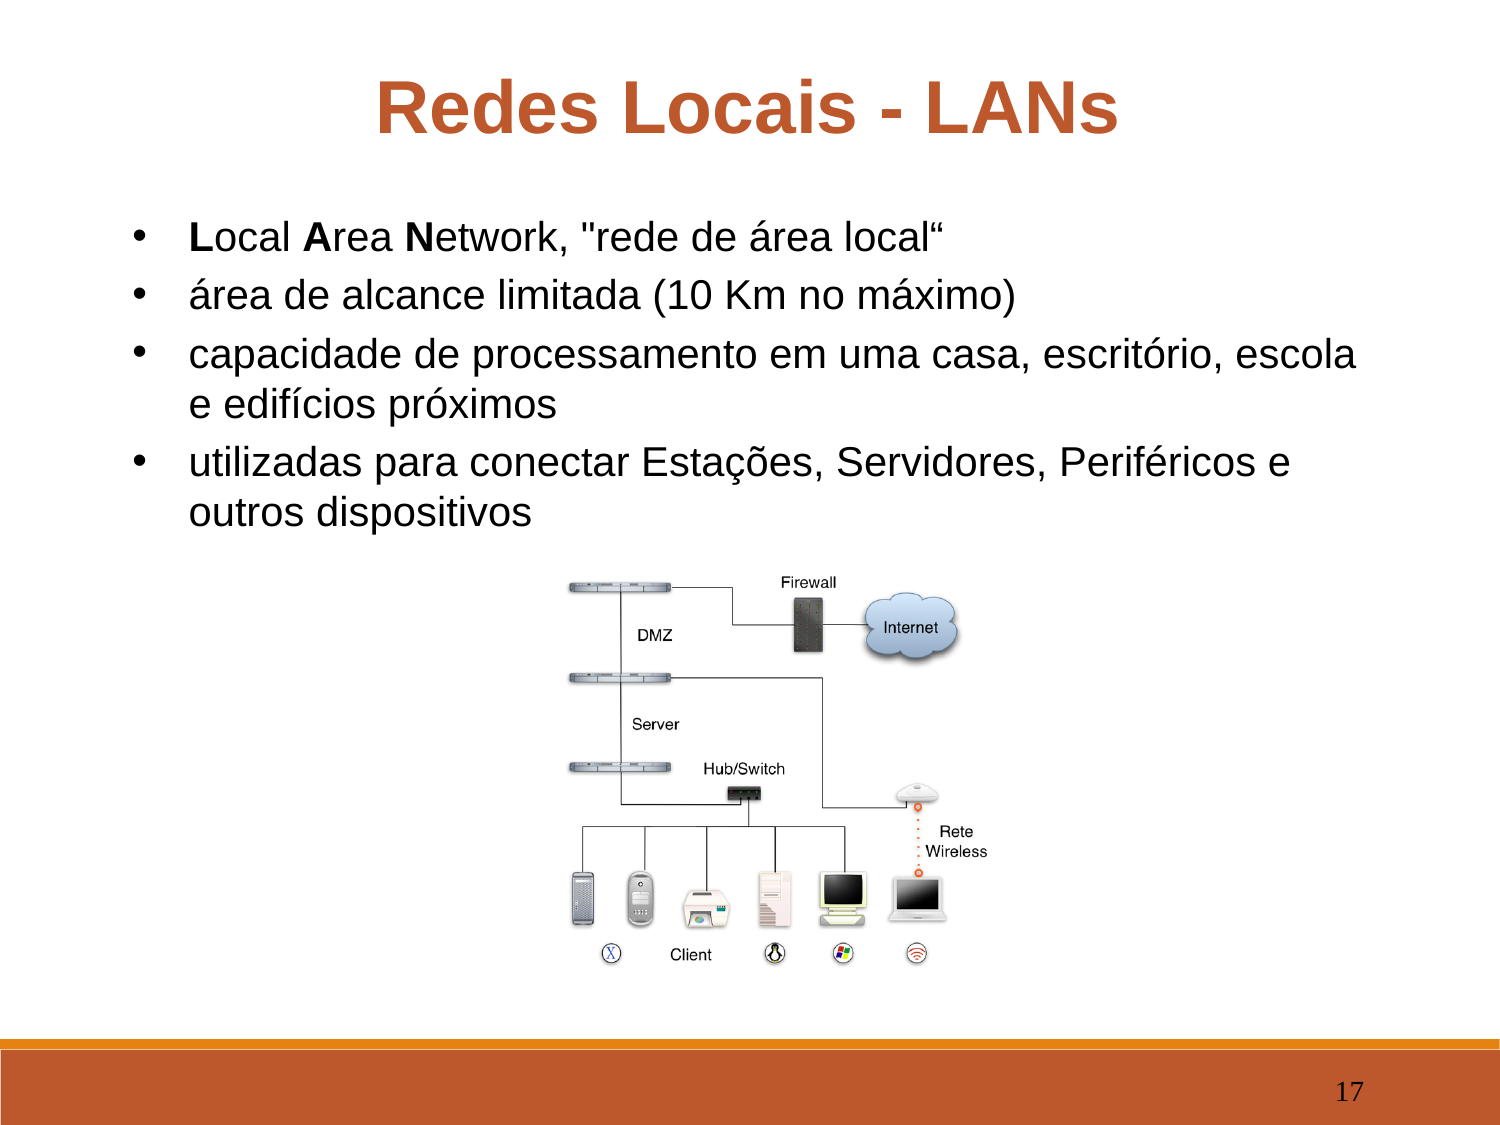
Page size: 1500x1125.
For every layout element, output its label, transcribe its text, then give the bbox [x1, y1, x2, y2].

text_box Local Area Network, "rede de área local“ área de alcance limitada (10 Km no máximo) capacidade de processamento em uma casa, escritório, escola e edifícios próximos utilizadas para conectar Estações, Servidores, Periféricos e outros dispositivos [117, 202, 1374, 812]
picture [554, 560, 1003, 980]
text_box ‹#› [1217, 1059, 1380, 1120]
text_box Redes Locais - LANs [117, 51, 1380, 157]
